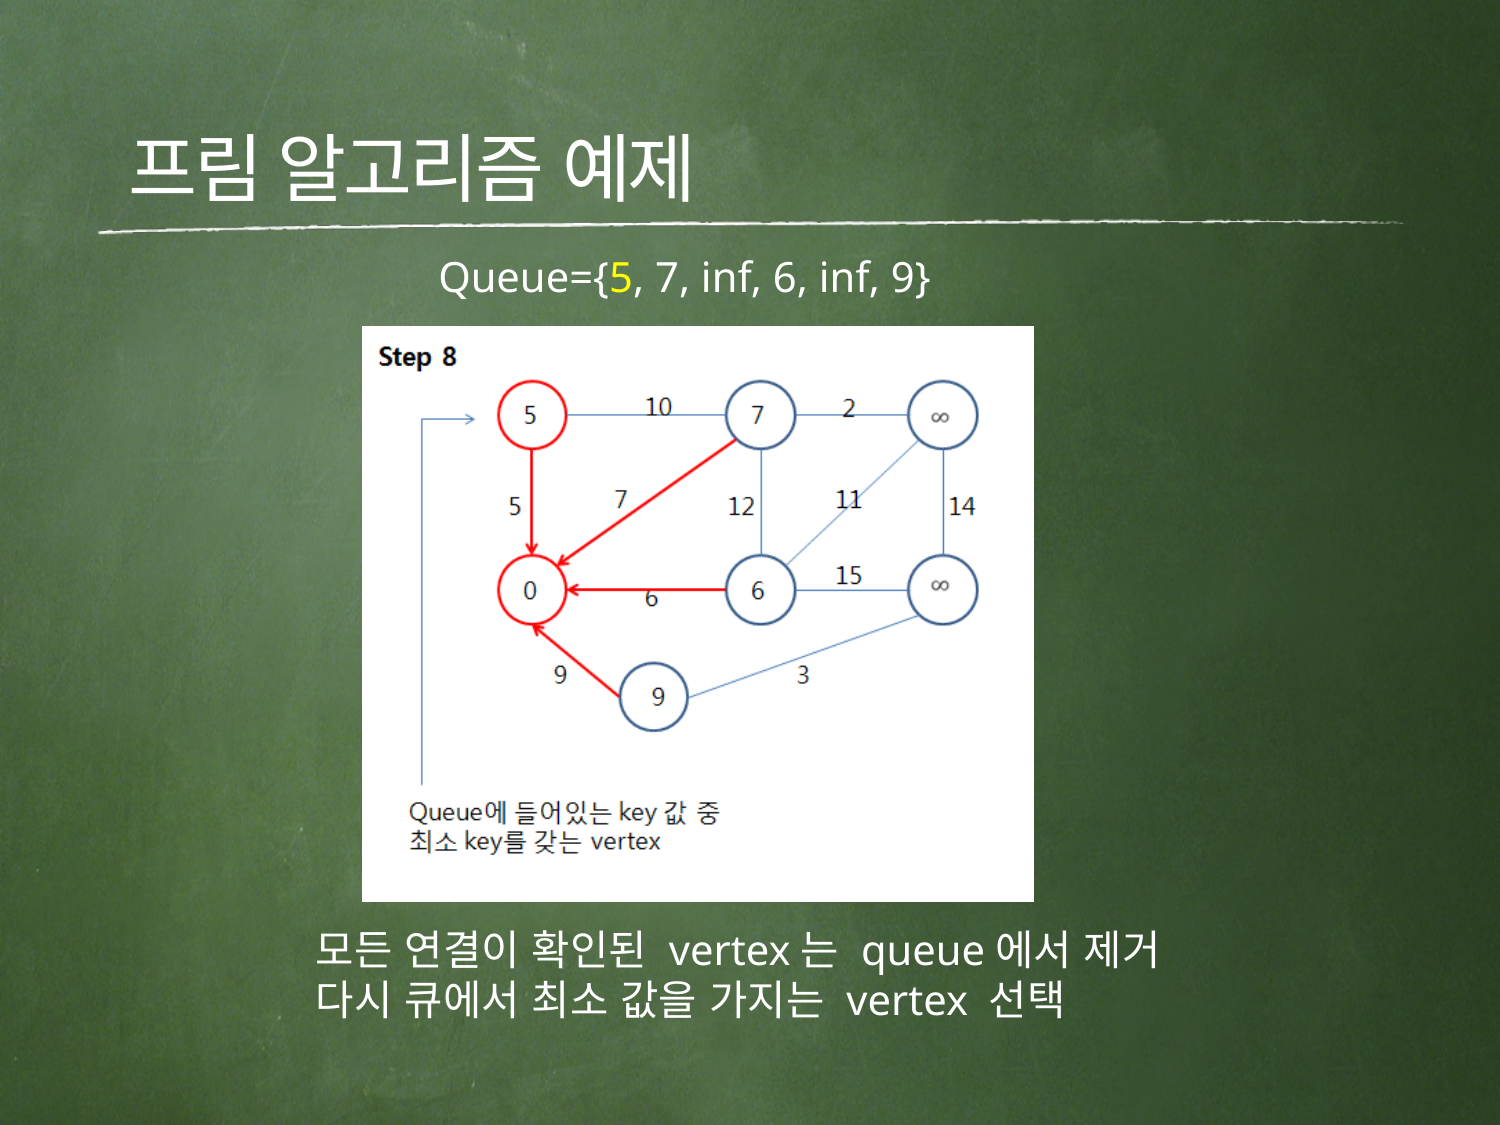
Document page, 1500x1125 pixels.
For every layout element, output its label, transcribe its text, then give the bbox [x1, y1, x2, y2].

text_box 모든 연결이 확인된 vertex는 queue에서 제거 다시 큐에서 최소 값을 가지는 vertex 선택 [301, 916, 1306, 1032]
text_box Queue={5, 7, inf, 6, inf, 9} [423, 253, 1176, 309]
picture [0, 0, 1500, 1125]
text_box 프림 알고리즘 예제 [113, 113, 1282, 212]
